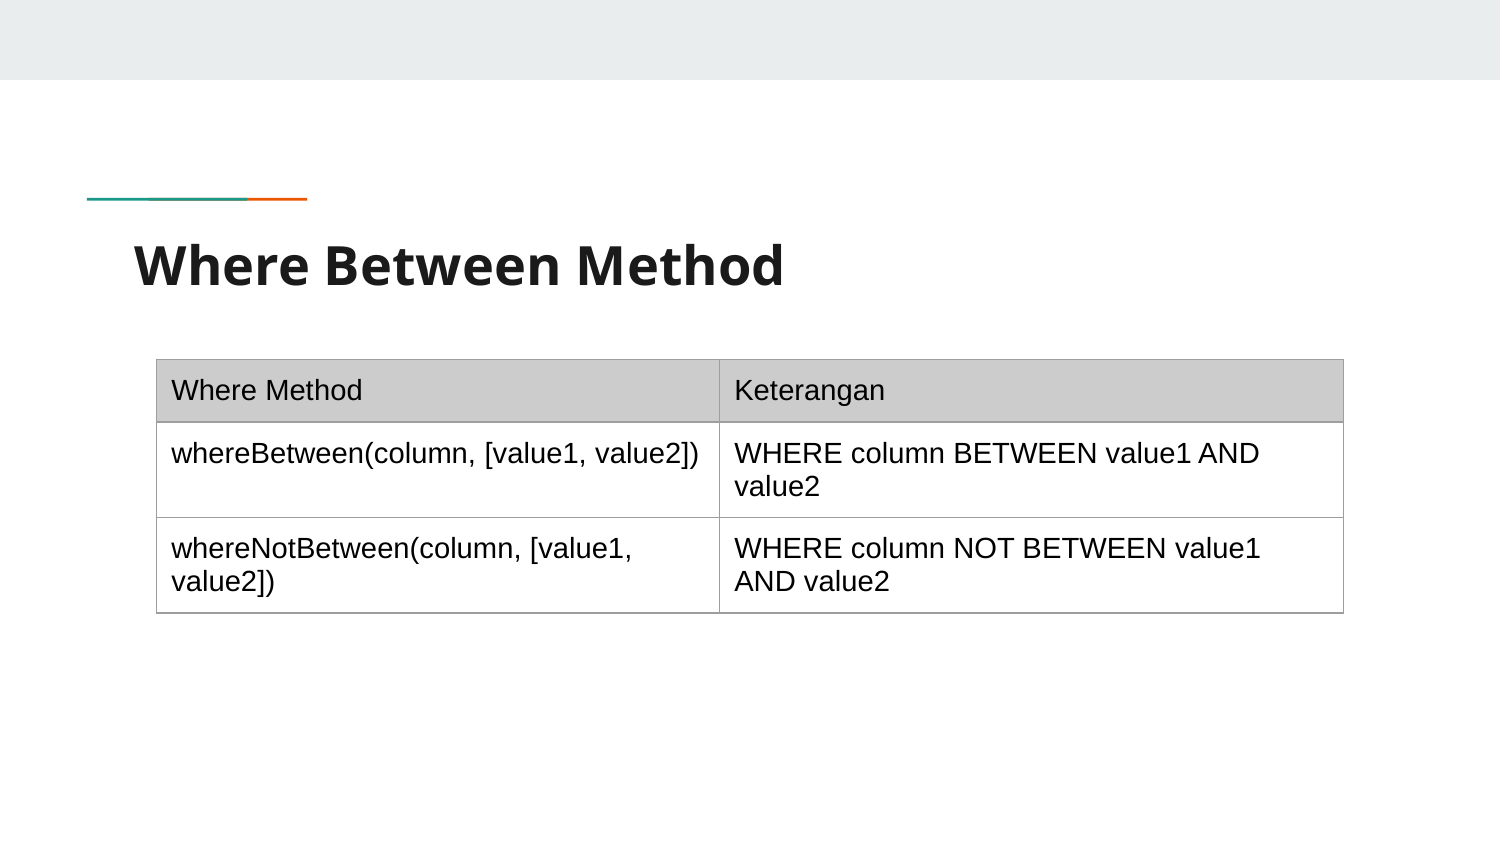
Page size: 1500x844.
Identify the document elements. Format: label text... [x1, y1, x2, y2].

title Where Between Method [119, 216, 1381, 305]
table_header Keterangan [720, 360, 1343, 421]
table_cell WHERE column NOT BETWEEN value1 AND value2 [720, 518, 1343, 612]
table_cell WHERE column BETWEEN value1 AND value2 [720, 423, 1343, 517]
table_cell whereNotBetween(column, [value1, value2]) [157, 518, 719, 612]
table_cell whereBetween(column, [value1, value2]) [157, 423, 719, 517]
table_header Where Method [157, 360, 719, 421]
